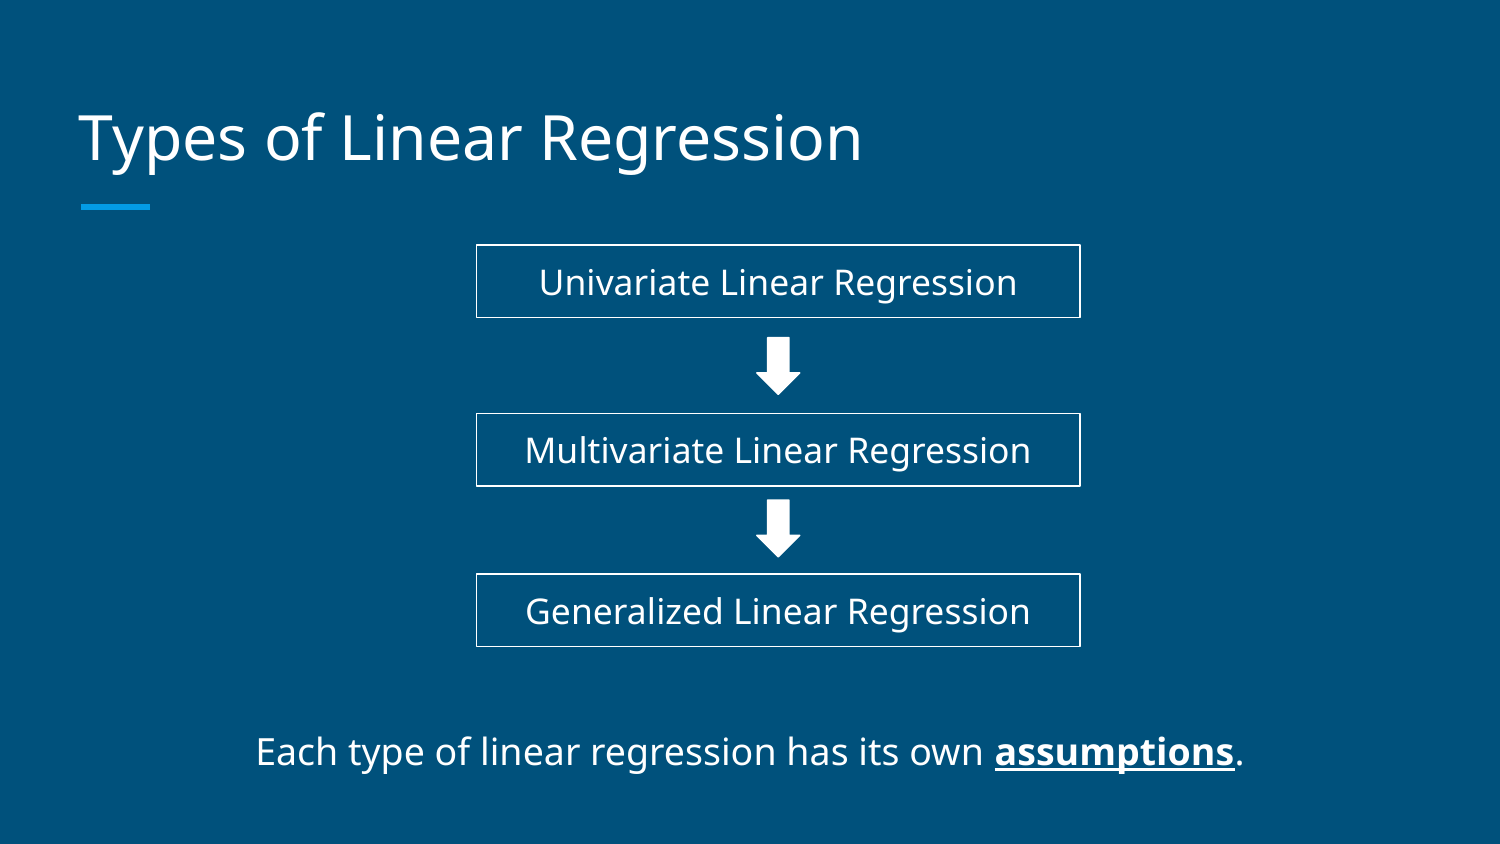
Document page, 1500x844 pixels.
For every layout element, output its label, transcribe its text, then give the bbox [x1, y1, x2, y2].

text_box Generalized Linear Regression [476, 574, 1080, 647]
text_box [756, 500, 800, 557]
text_box [756, 337, 800, 395]
list Each type of linear regression has its own assumptions. [63, 329, 1437, 835]
text_box Univariate Linear Regression [476, 245, 1080, 318]
text_box Multivariate Linear Regression [476, 413, 1080, 487]
title Types of Linear Regression [63, 75, 1437, 188]
